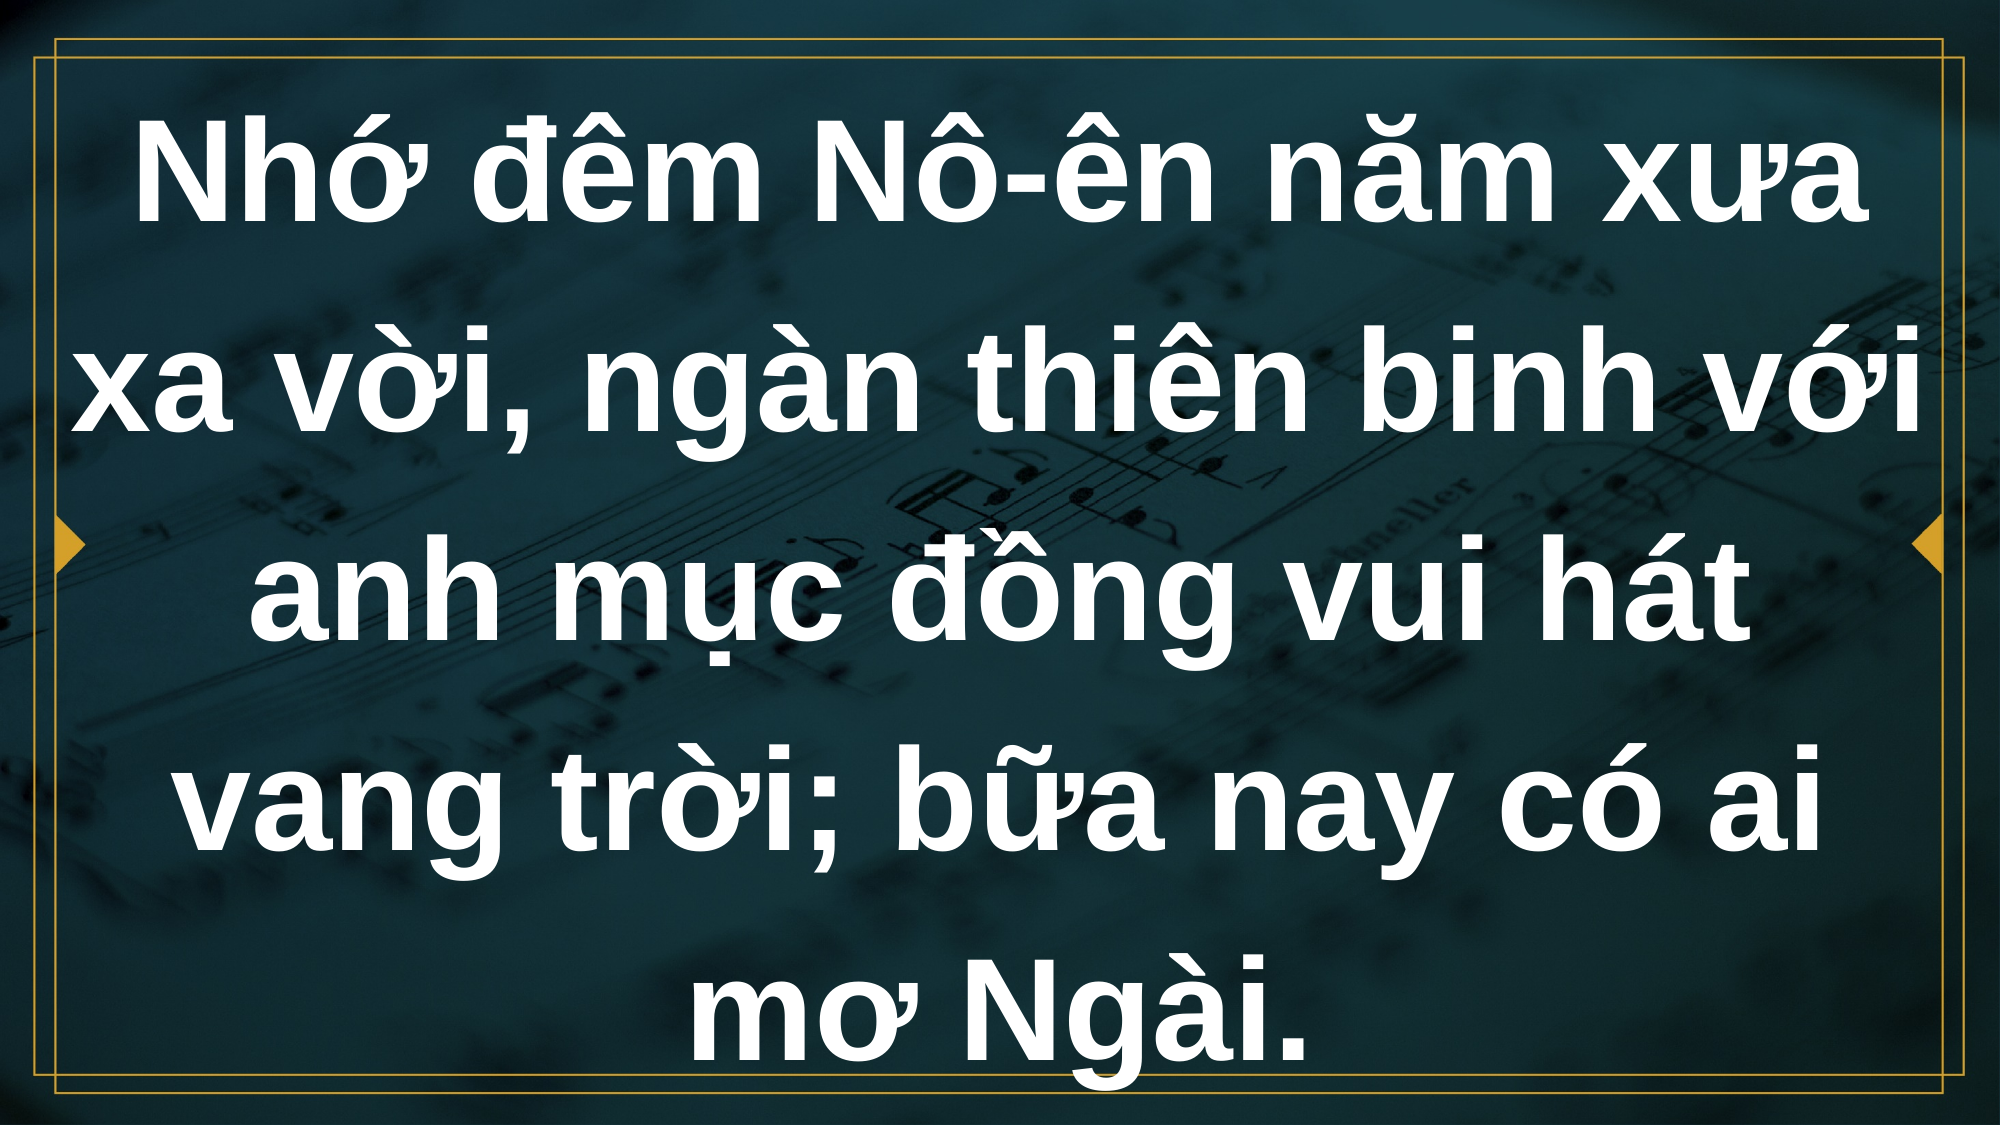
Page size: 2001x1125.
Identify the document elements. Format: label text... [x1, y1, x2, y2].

title Nhớ đêm Nô-ên năm xưa xa vời, ngàn thiên binh với anh mục đồng vui hát vang trời; bữa nay có ai mơ Ngài. [55, 53, 1945, 1077]
picture [0, 0, 2000, 1125]
